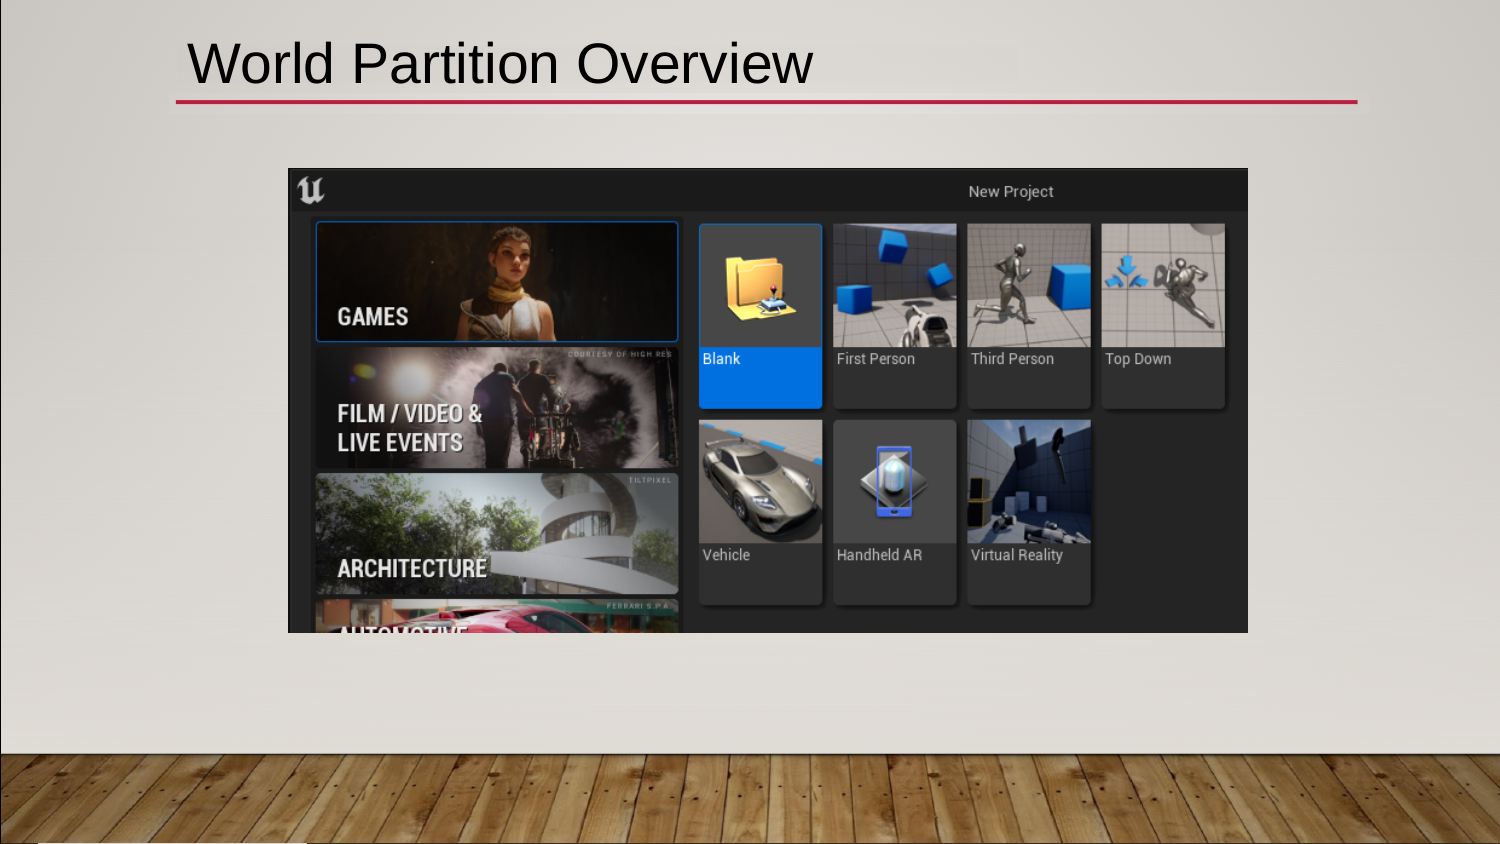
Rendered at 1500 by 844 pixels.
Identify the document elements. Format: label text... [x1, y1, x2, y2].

picture [0, 0, 1500, 844]
title World Partition Overview [172, 17, 1363, 112]
